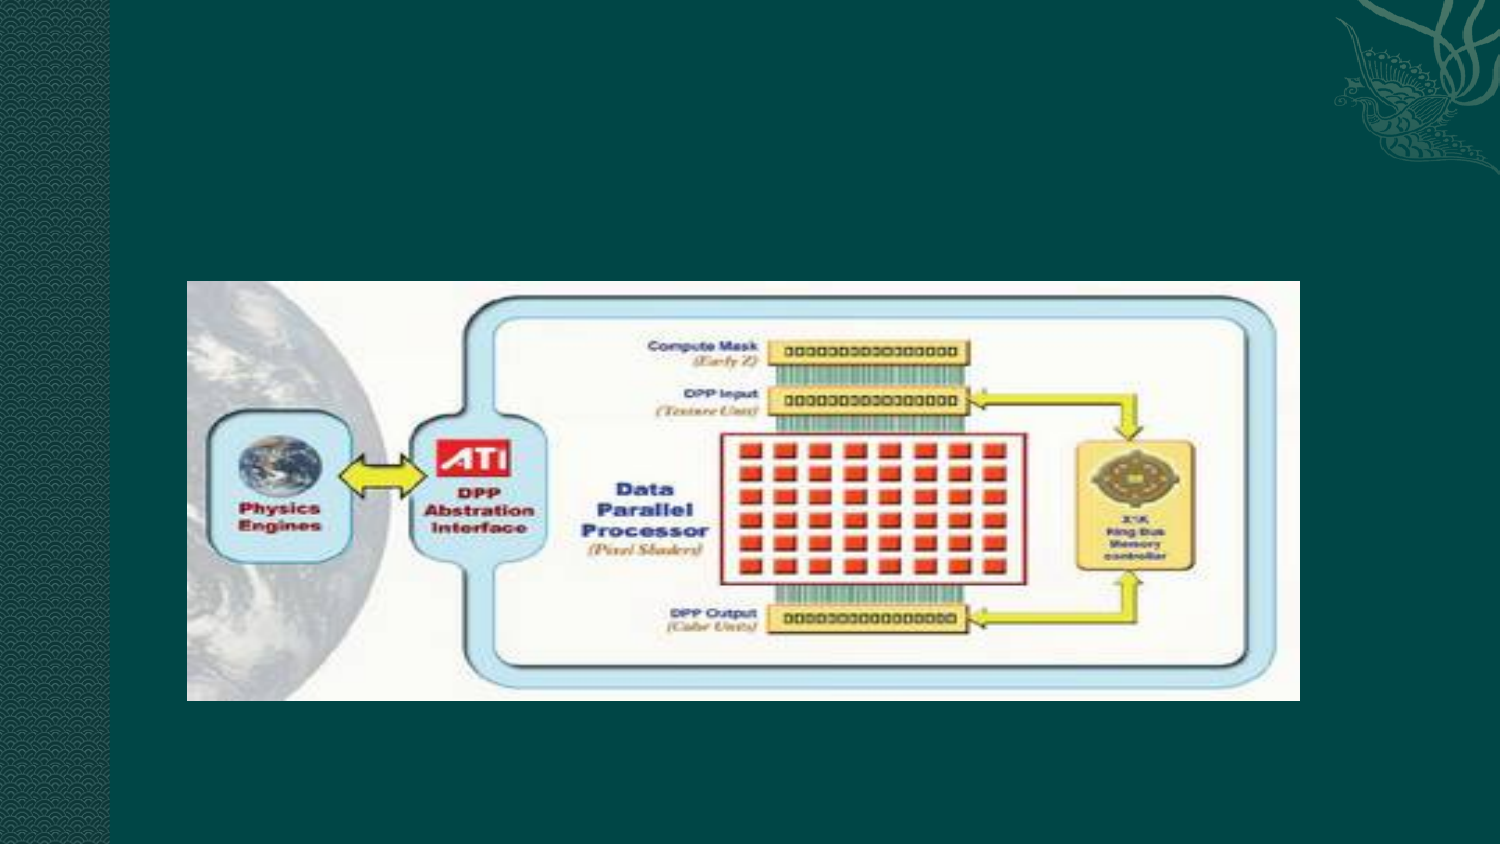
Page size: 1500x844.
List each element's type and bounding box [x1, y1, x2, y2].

picture [186, 280, 1301, 702]
picture [0, 0, 110, 844]
